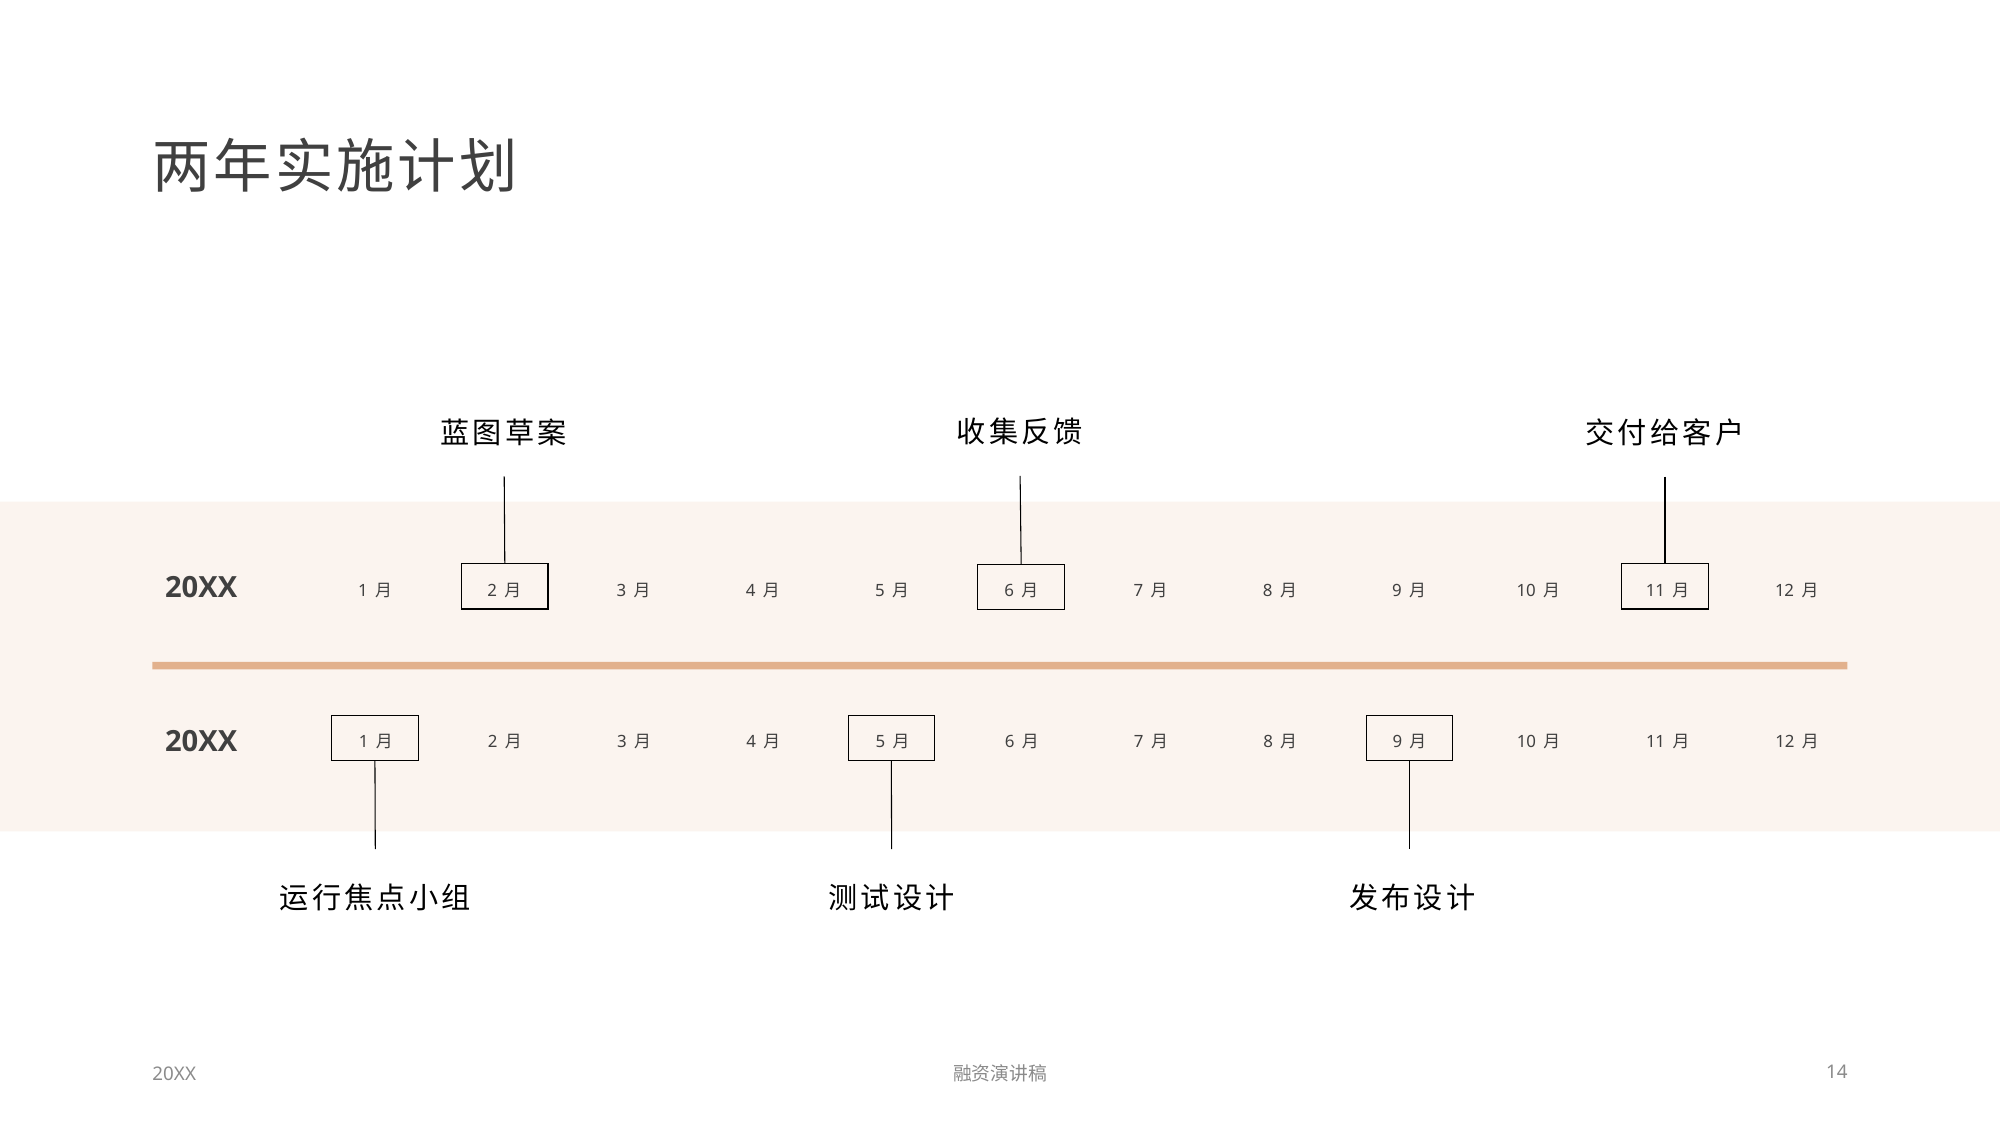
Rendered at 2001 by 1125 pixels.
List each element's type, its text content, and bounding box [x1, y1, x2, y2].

list 3 月 [581, 726, 687, 760]
list 4 月 [710, 726, 816, 760]
text_box 运行焦点小组 [206, 854, 545, 947]
list 20XX [150, 550, 270, 626]
list 5 月 [839, 574, 945, 608]
text_box 测试设计 [722, 854, 1061, 947]
slide_number 20XX [137, 1042, 588, 1103]
list 6 月 [969, 726, 1075, 760]
text_box 发布设计 [1243, 854, 1582, 947]
list 3 月 [580, 574, 686, 608]
list 2 月 [452, 726, 558, 760]
list 20XX [150, 704, 270, 780]
list 1 月 [322, 574, 428, 608]
list 11 月 [1709, 574, 1720, 608]
text_box [847, 715, 936, 762]
list 12 月 [1744, 574, 1850, 608]
list 8 月 [1227, 726, 1333, 760]
list 9 月 [1356, 726, 1365, 760]
list 2 月 [549, 574, 557, 608]
list 7 月 [1098, 574, 1203, 608]
list 7 月 [1098, 726, 1204, 760]
list 2 月 [451, 574, 461, 608]
list 8 月 [1227, 574, 1333, 608]
list 5 月 [840, 726, 847, 760]
text_box [977, 563, 1065, 610]
list 9 月 [1356, 574, 1462, 608]
title 两年实施计划 [137, 59, 1863, 278]
list 11 月 [1615, 726, 1721, 760]
list 11 月 [1615, 574, 1621, 608]
list 1 月 [323, 726, 331, 760]
text_box 收集反馈 [851, 363, 1189, 457]
list 4 月 [710, 574, 816, 608]
list 1 月 [419, 726, 429, 760]
text_box [1621, 563, 1709, 610]
text_box [1365, 715, 1454, 762]
slide_number 14 [1412, 1042, 1863, 1103]
footer 融资演讲稿 [662, 1042, 1338, 1103]
text_box 蓝图草案 [335, 364, 673, 457]
list 9 月 [1454, 726, 1462, 760]
text_box [461, 563, 549, 610]
text_box [331, 715, 419, 762]
list 5 月 [936, 726, 945, 760]
list 12 月 [1744, 726, 1850, 760]
list 6 月 [968, 574, 977, 608]
list 10 月 [1486, 726, 1592, 760]
list 6 月 [1065, 574, 1074, 608]
text_box 交付给客户 [1496, 364, 1834, 457]
list 10 月 [1485, 574, 1591, 608]
